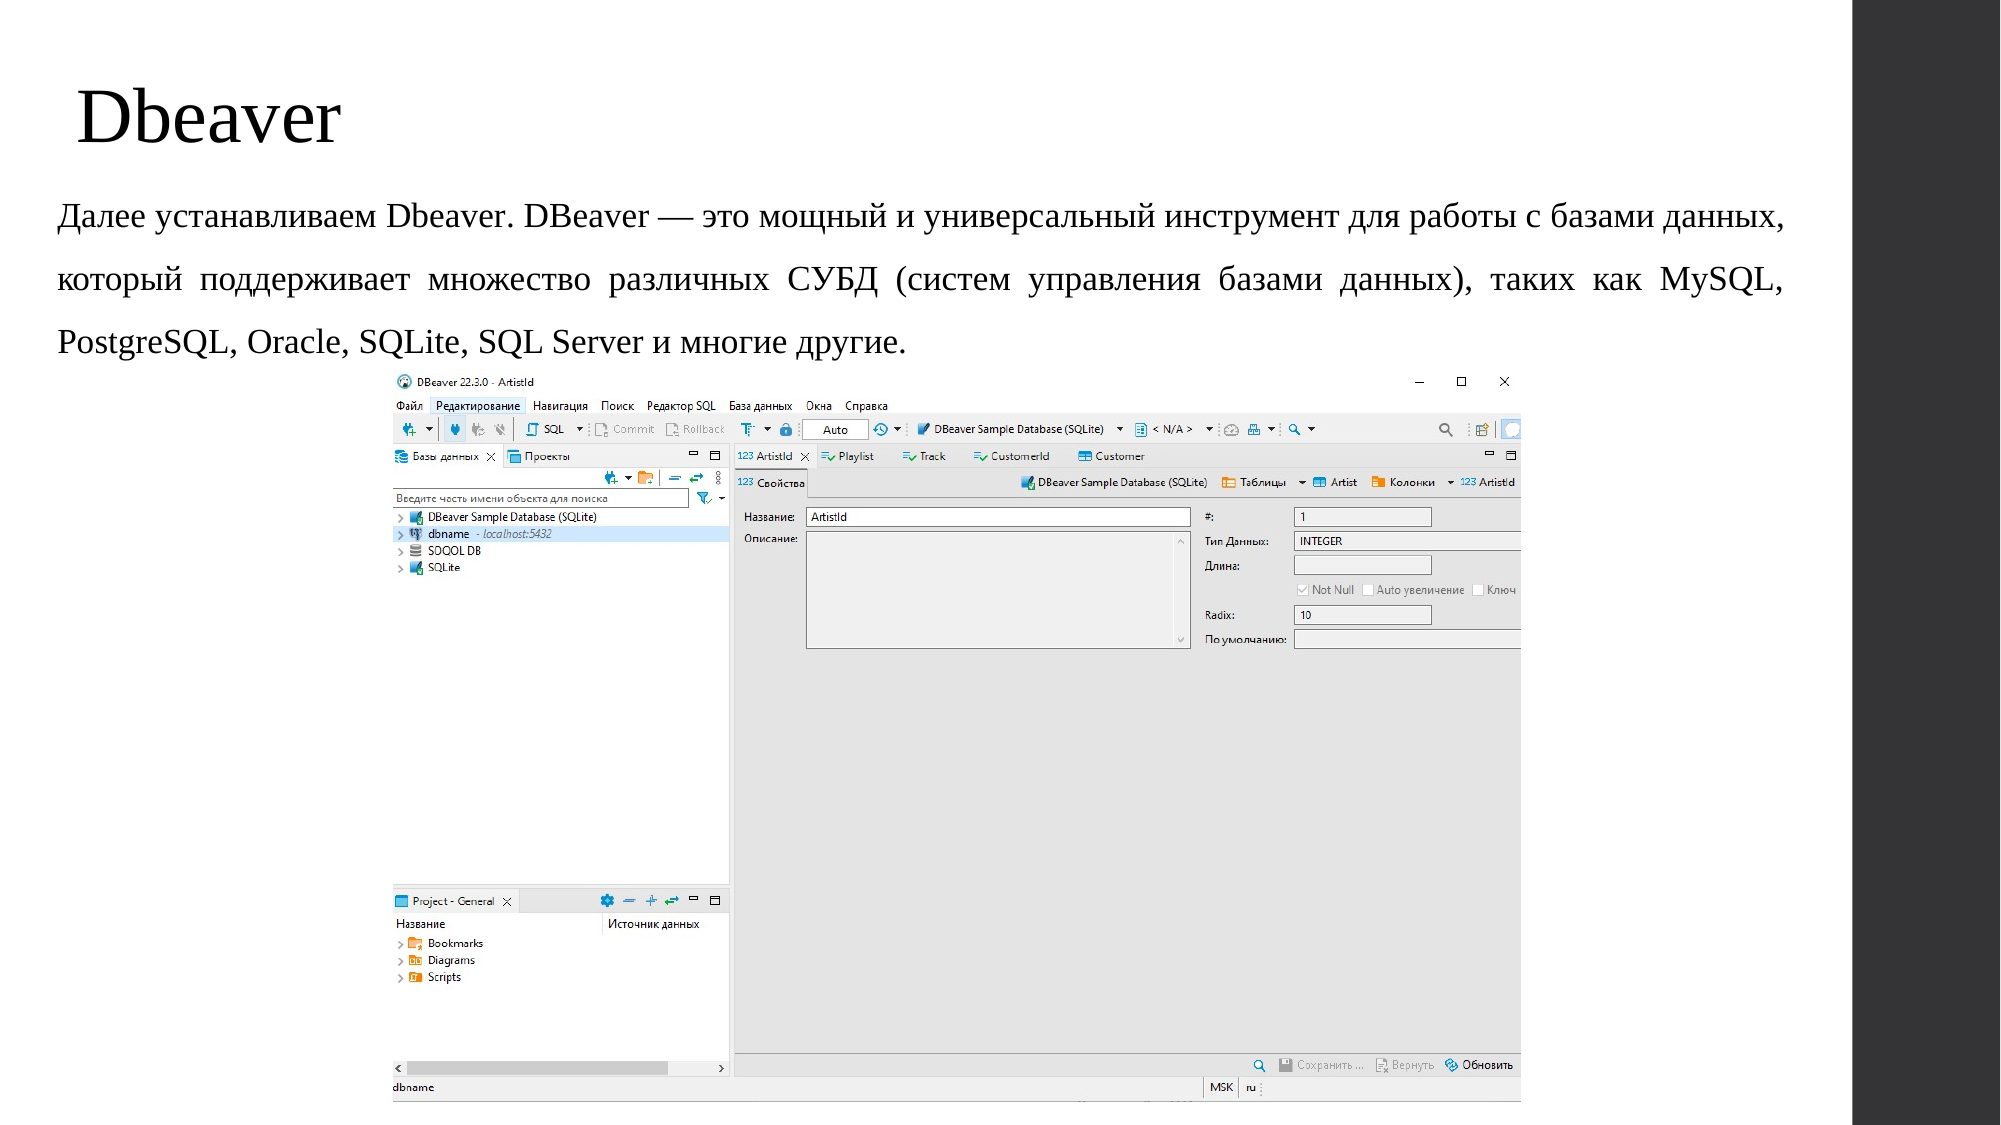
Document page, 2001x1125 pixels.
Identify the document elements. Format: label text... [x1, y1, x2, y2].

list Dbeaver Далее устанавливаем Dbeaver. DBeaver — это мощный и универсальный инструмент для работы с базами данных, который поддерживает множество различных СУБД (систем управления базами данных), таких как MySQL, PostgreSQL, Oracle, SQLite, SQL Server и многие другие. [0, 67, 1802, 370]
picture [392, 369, 1521, 1102]
